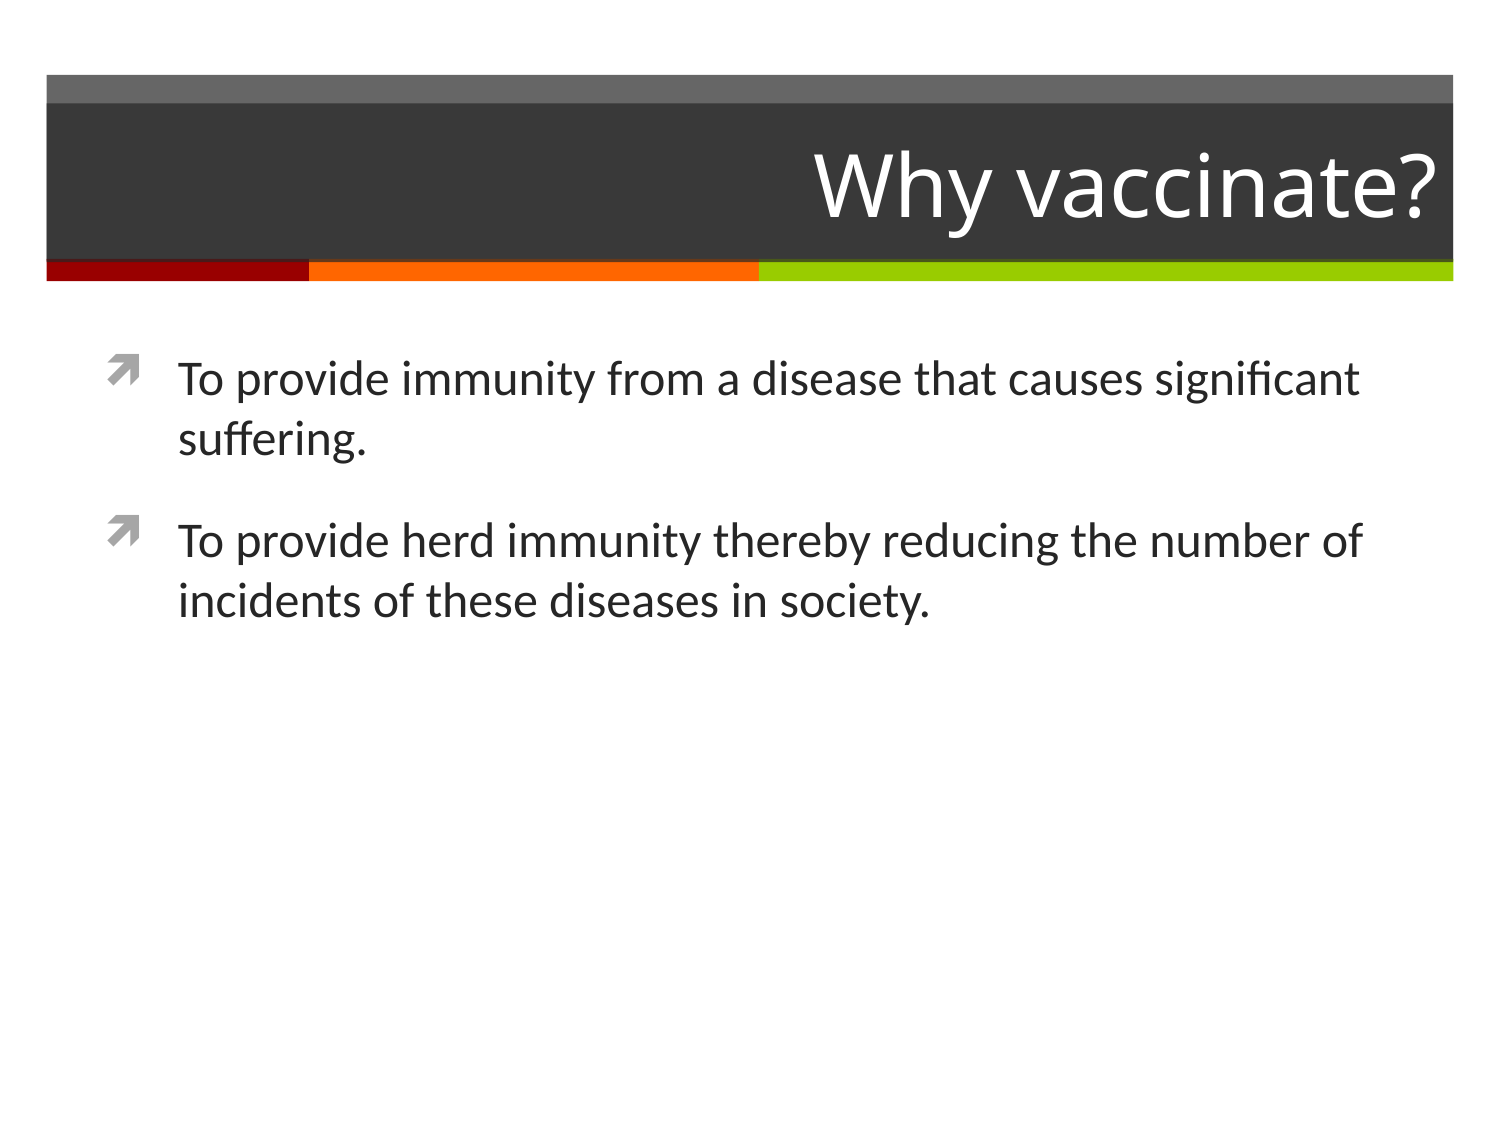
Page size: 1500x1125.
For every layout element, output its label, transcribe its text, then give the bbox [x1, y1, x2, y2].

list To provide immunity from a disease that causes significant suffering. To provide herd immunity thereby reducing the number of incidents of these diseases in society. [88, 338, 1454, 1005]
title Why vaccinate? [46, 103, 1454, 263]
